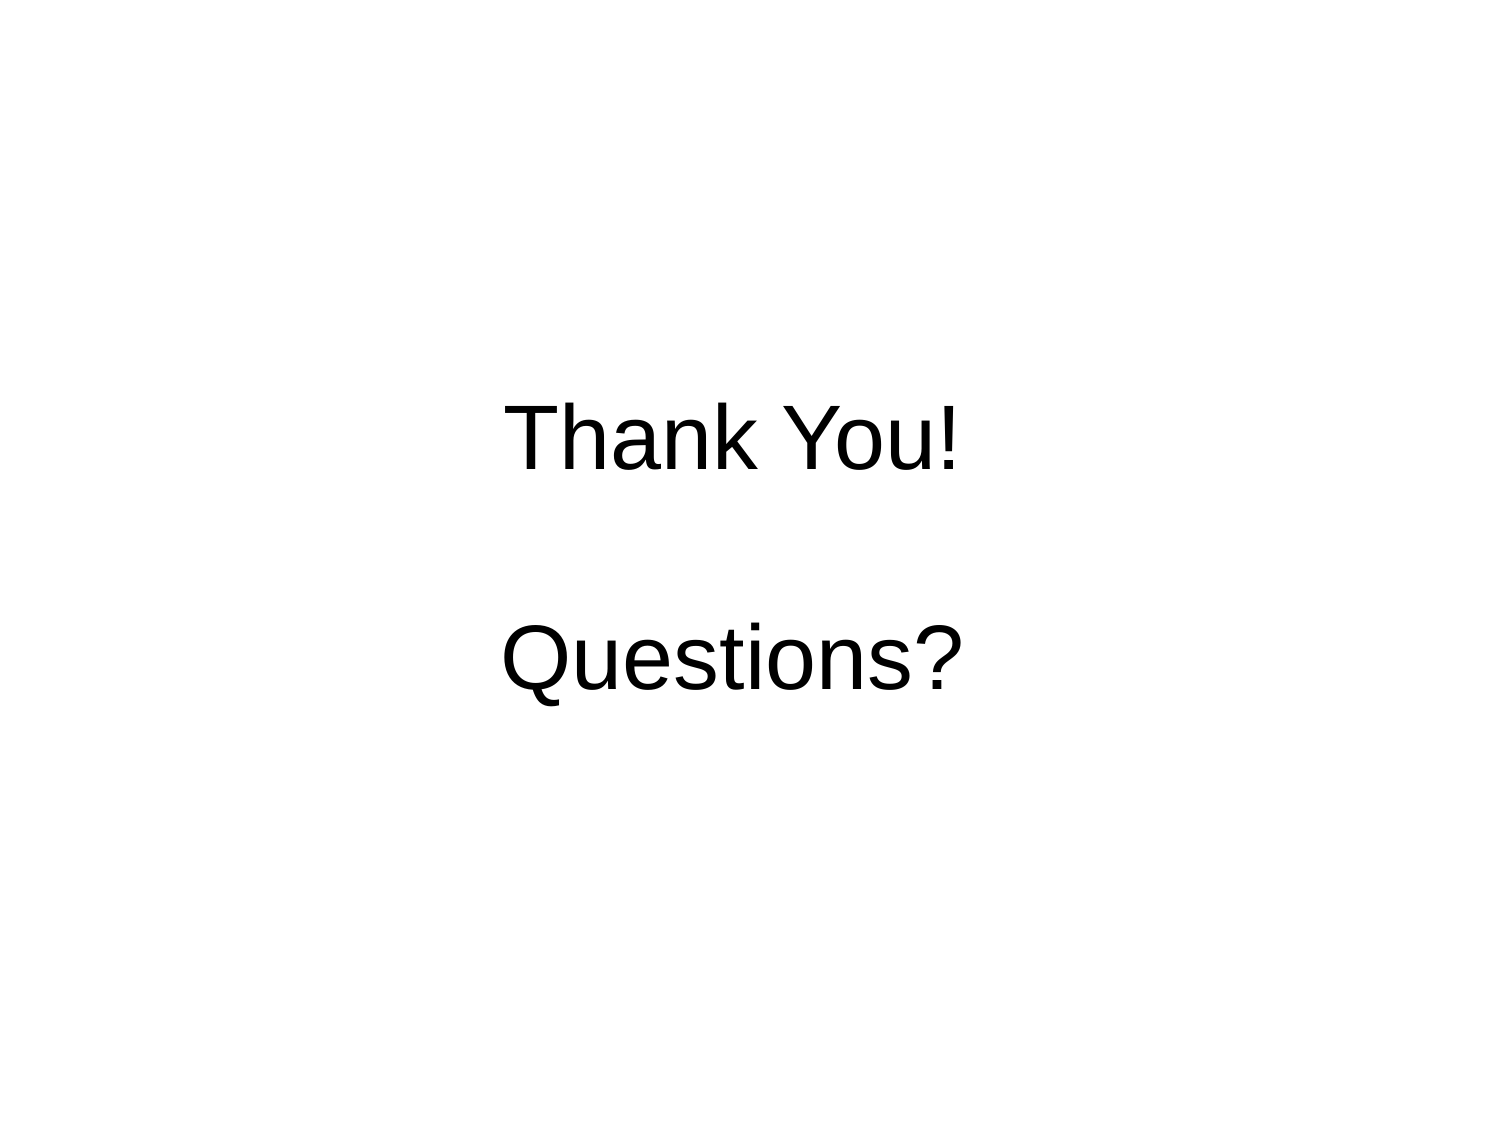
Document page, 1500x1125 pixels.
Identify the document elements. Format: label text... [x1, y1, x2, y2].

title Thank You! Questions? [57, 251, 1408, 835]
